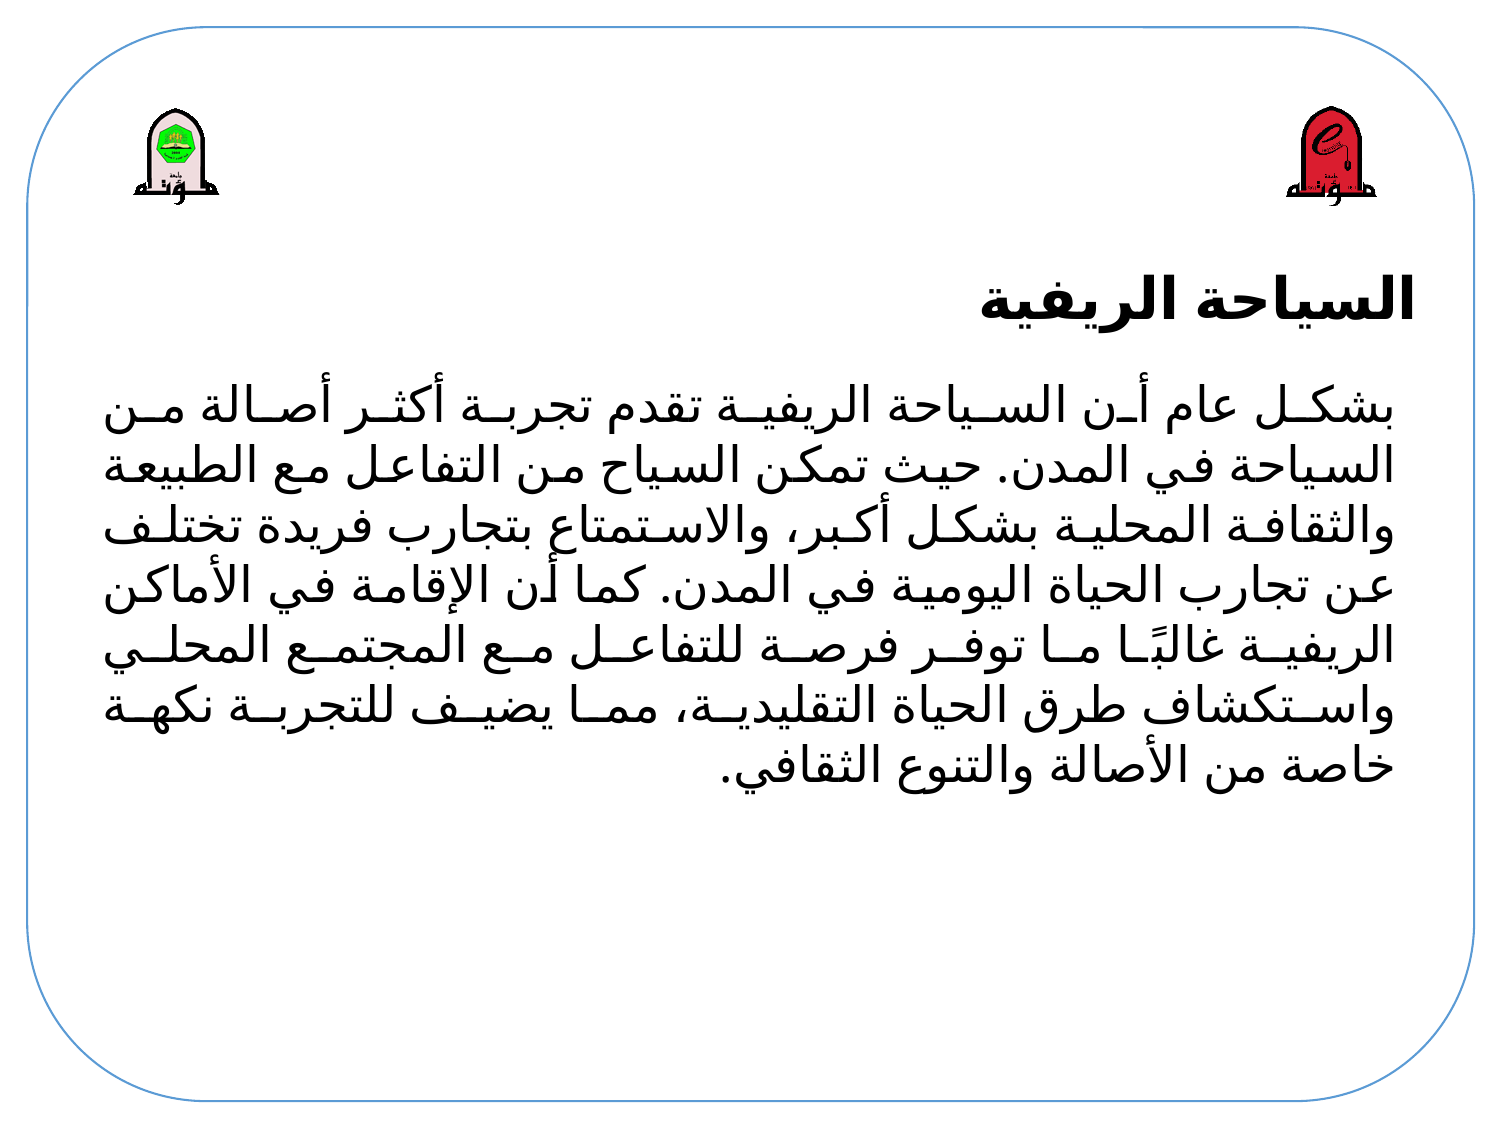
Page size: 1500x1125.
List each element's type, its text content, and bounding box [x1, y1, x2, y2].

picture [1282, 106, 1380, 208]
subtitle بشكل عام أن السياحة الريفية تقدم تجربة أكثر أصالة من السياحة في المدن. حيث تمكن السياح من التفاعل مع الطبيعة والثقافة المحلية بشكل أكبر، والاستمتاع بتجارب فريدة تختلف عن تجارب الحياة اليومية في المدن. كما أن الإقامة في الأماكن الريفية غالبًا ما توفر فرصة للتفاعل مع المجتمع المحلي واستكشاف طرق الحياة التقليدية، مما يضيف للتجربة نكهة خاصة من الأصالة والتنوع الثقافي. [87, 364, 1412, 1010]
title السياحة الريفية [461, 261, 1433, 327]
picture [131, 102, 220, 208]
